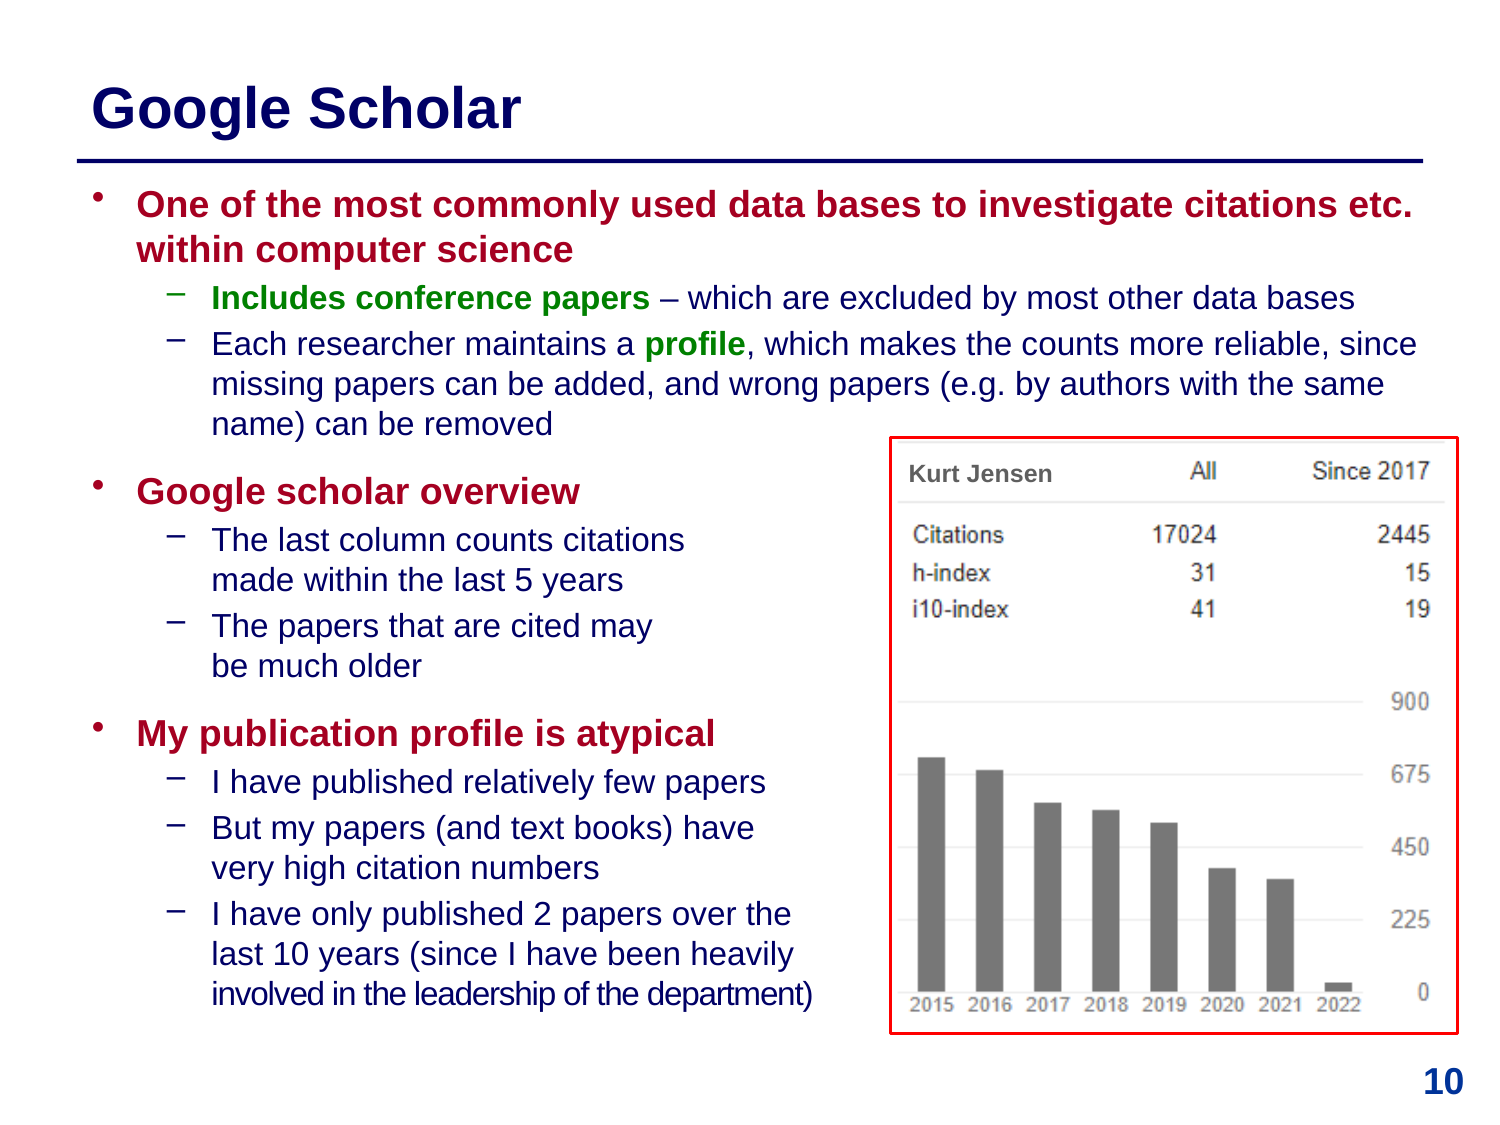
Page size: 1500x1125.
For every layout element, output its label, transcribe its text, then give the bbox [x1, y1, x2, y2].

list One of the most commonly used data bases to investigate citations etc. within computer science Includes conference papers – which are excluded by most other data bases Each researcher maintains a profile, which makes the counts more reliable, since missing papers can be added, and wrong papers (e.g. by authors with the same name) can be removed Google scholar overview The last column counts citations made within the last 5 years The papers that are cited may be much older My publication profile is atypical I have published relatively few papers But my papers (and text books) have very high citation numbers I have only published 2 papers over the last 10 years (since I have been heavily involved in the leadership of the department) [76, 172, 1436, 422]
title Google Scholar [76, 54, 1483, 155]
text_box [891, 438, 1456, 1033]
slide_number 10 [1387, 1050, 1500, 1125]
